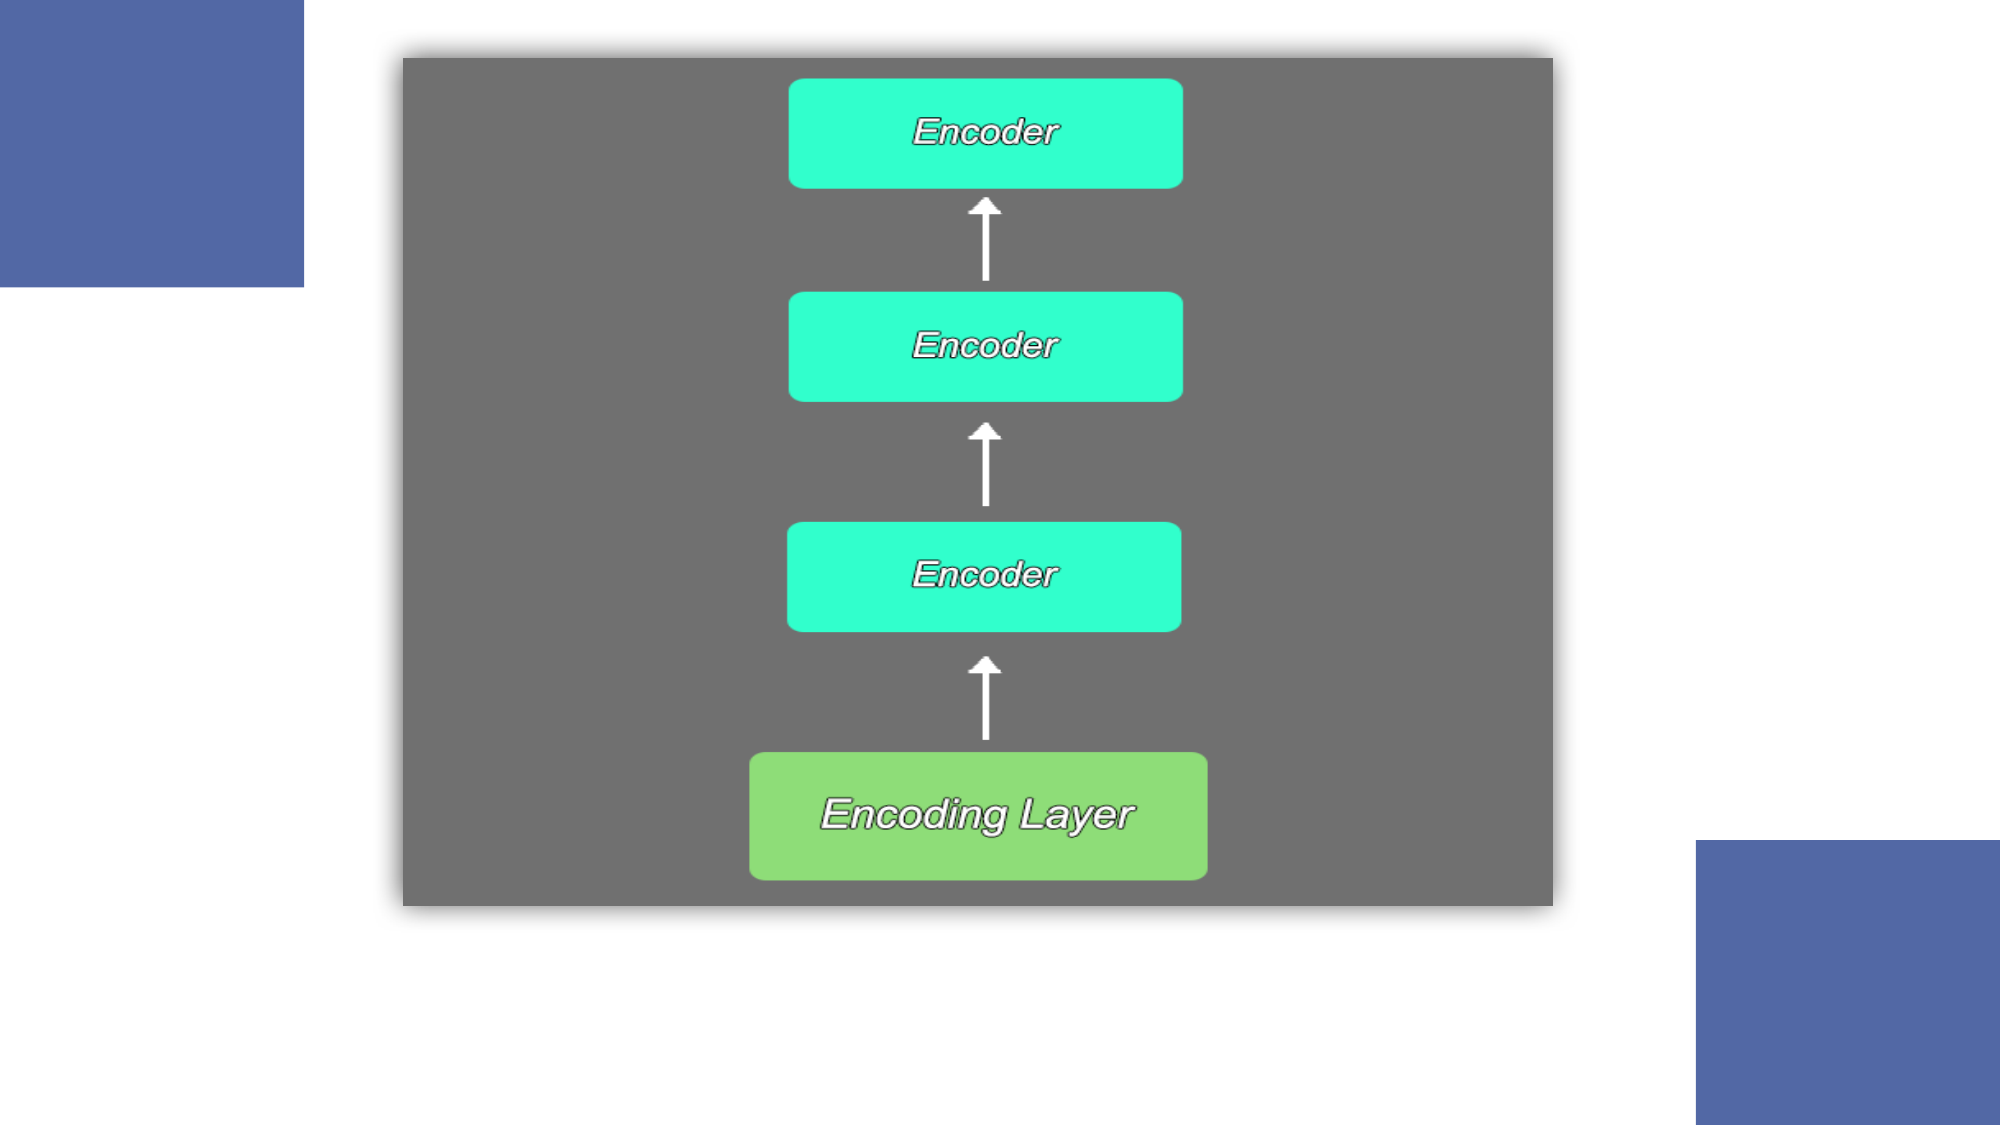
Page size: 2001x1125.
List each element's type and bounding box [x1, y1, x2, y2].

picture [403, 58, 1553, 906]
